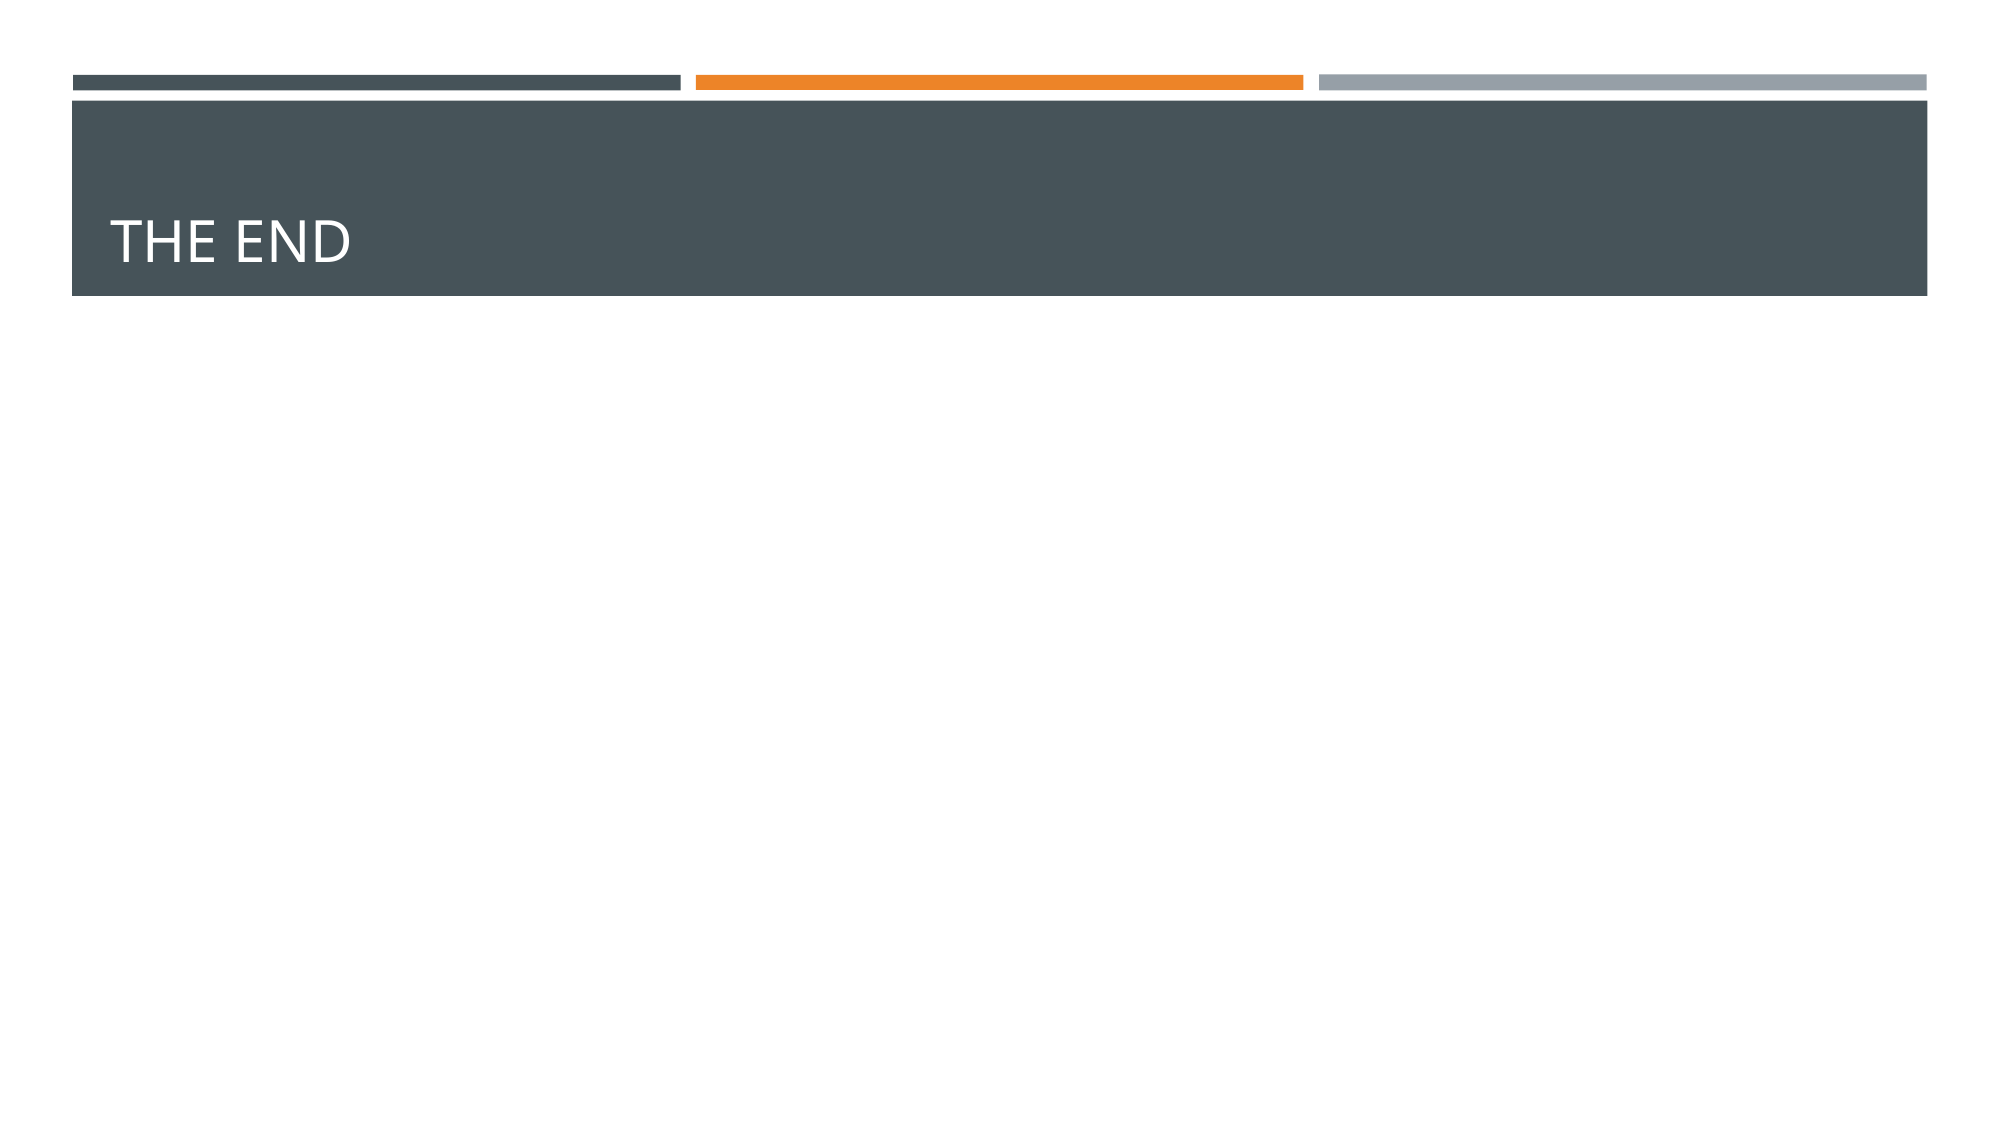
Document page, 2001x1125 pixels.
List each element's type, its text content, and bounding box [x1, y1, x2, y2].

title THE END [95, 115, 1905, 282]
